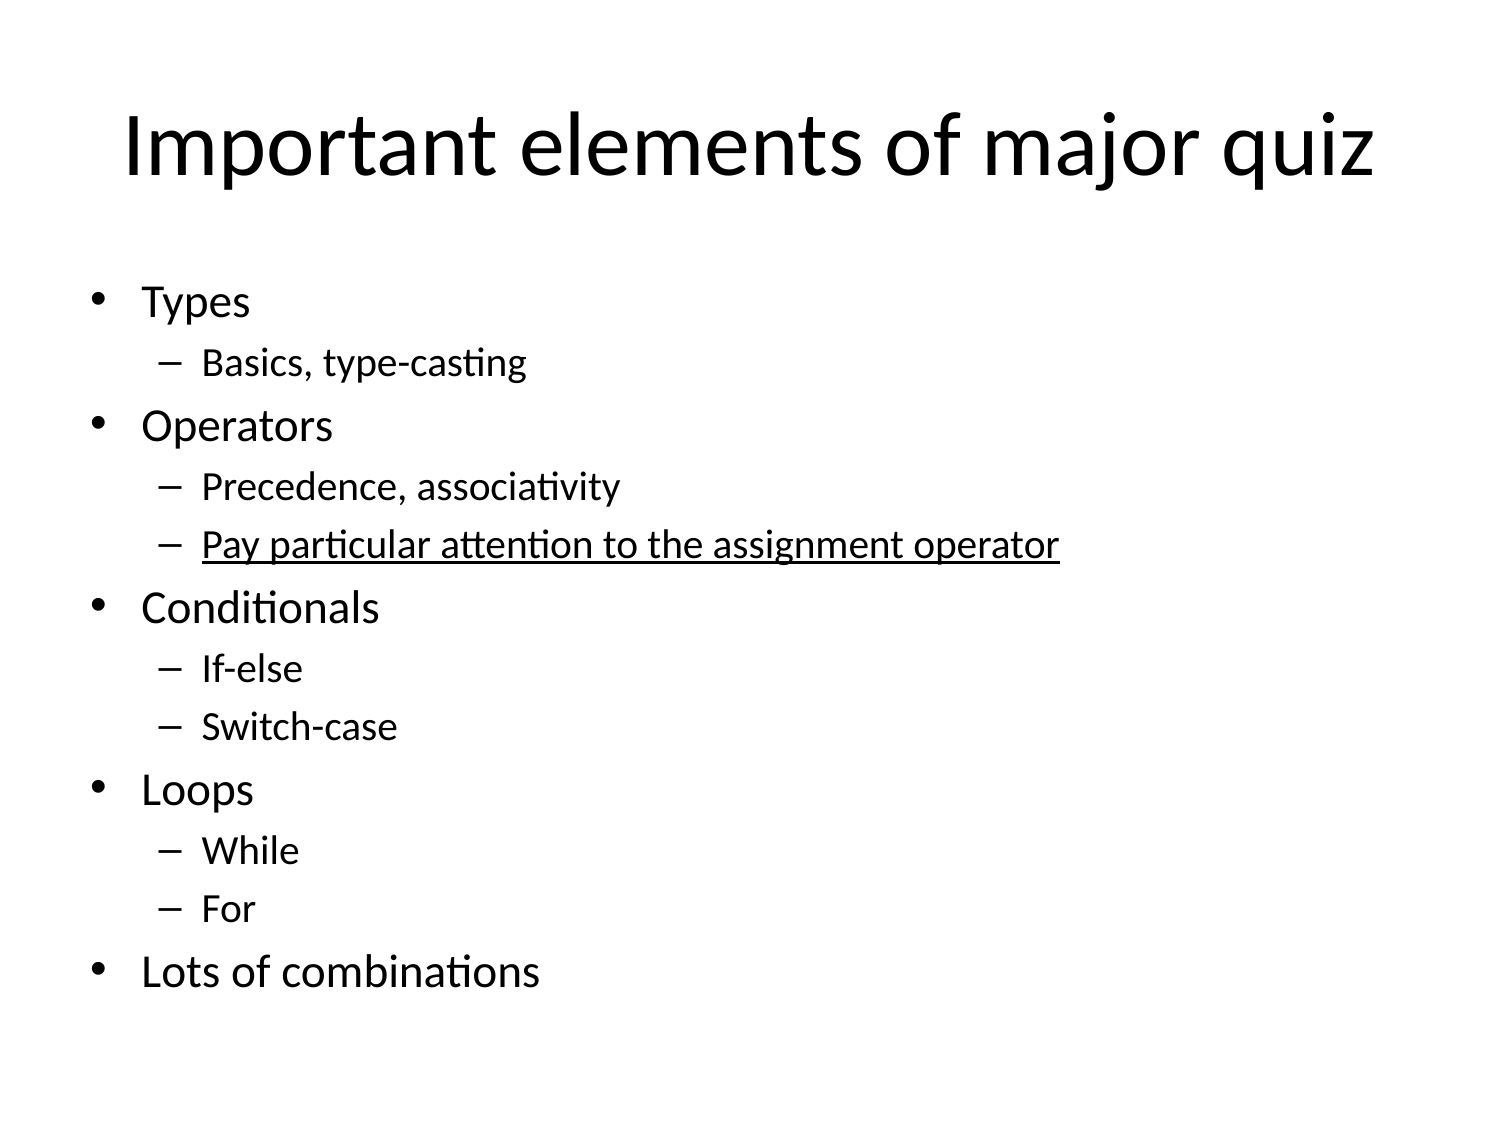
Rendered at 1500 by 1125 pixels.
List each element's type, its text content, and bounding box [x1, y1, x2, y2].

list Types Basics, type-casting Operators Precedence, associativity Pay particular attention to the assignment operator Conditionals If-else Switch-case Loops While For Lots of combinations [75, 262, 1425, 1005]
title Important elements of major quiz [75, 45, 1425, 233]
